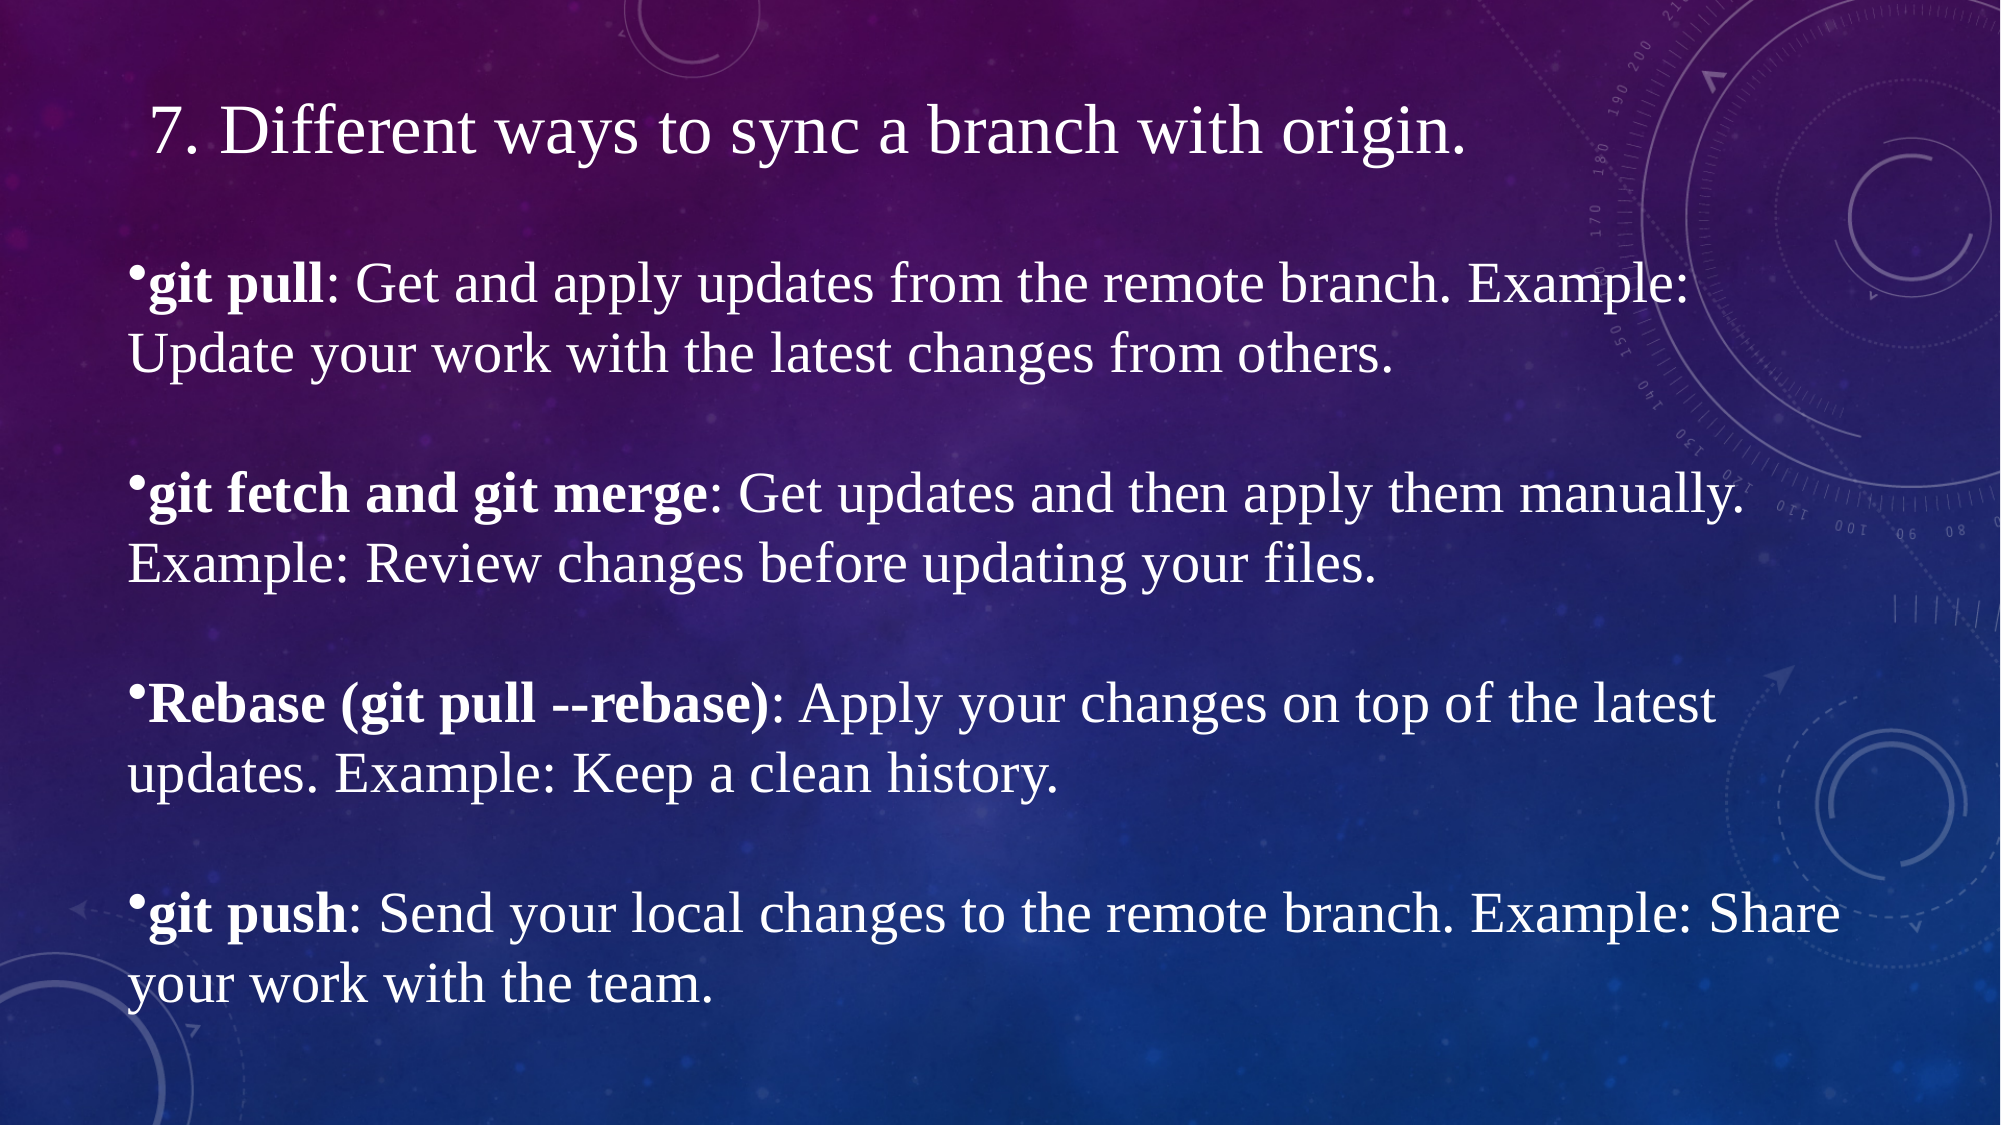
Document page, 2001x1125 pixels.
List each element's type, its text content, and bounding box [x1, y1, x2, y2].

list git pull: Get and apply updates from the remote branch. Example: Update your work with the latest changes from others. git fetch and git merge: Get updates and then apply them manually. Example: Review changes before updating your files. Rebase (git pull --rebase): Apply your changes on top of the latest updates. Example: Keep a clean history. git push: Send your local changes to the remote branch. Example: Share your work with the team. [112, 236, 1867, 1022]
title 7. Different ways to sync a branch with origin. [133, 5, 1796, 236]
picture [0, 0, 2001, 1125]
